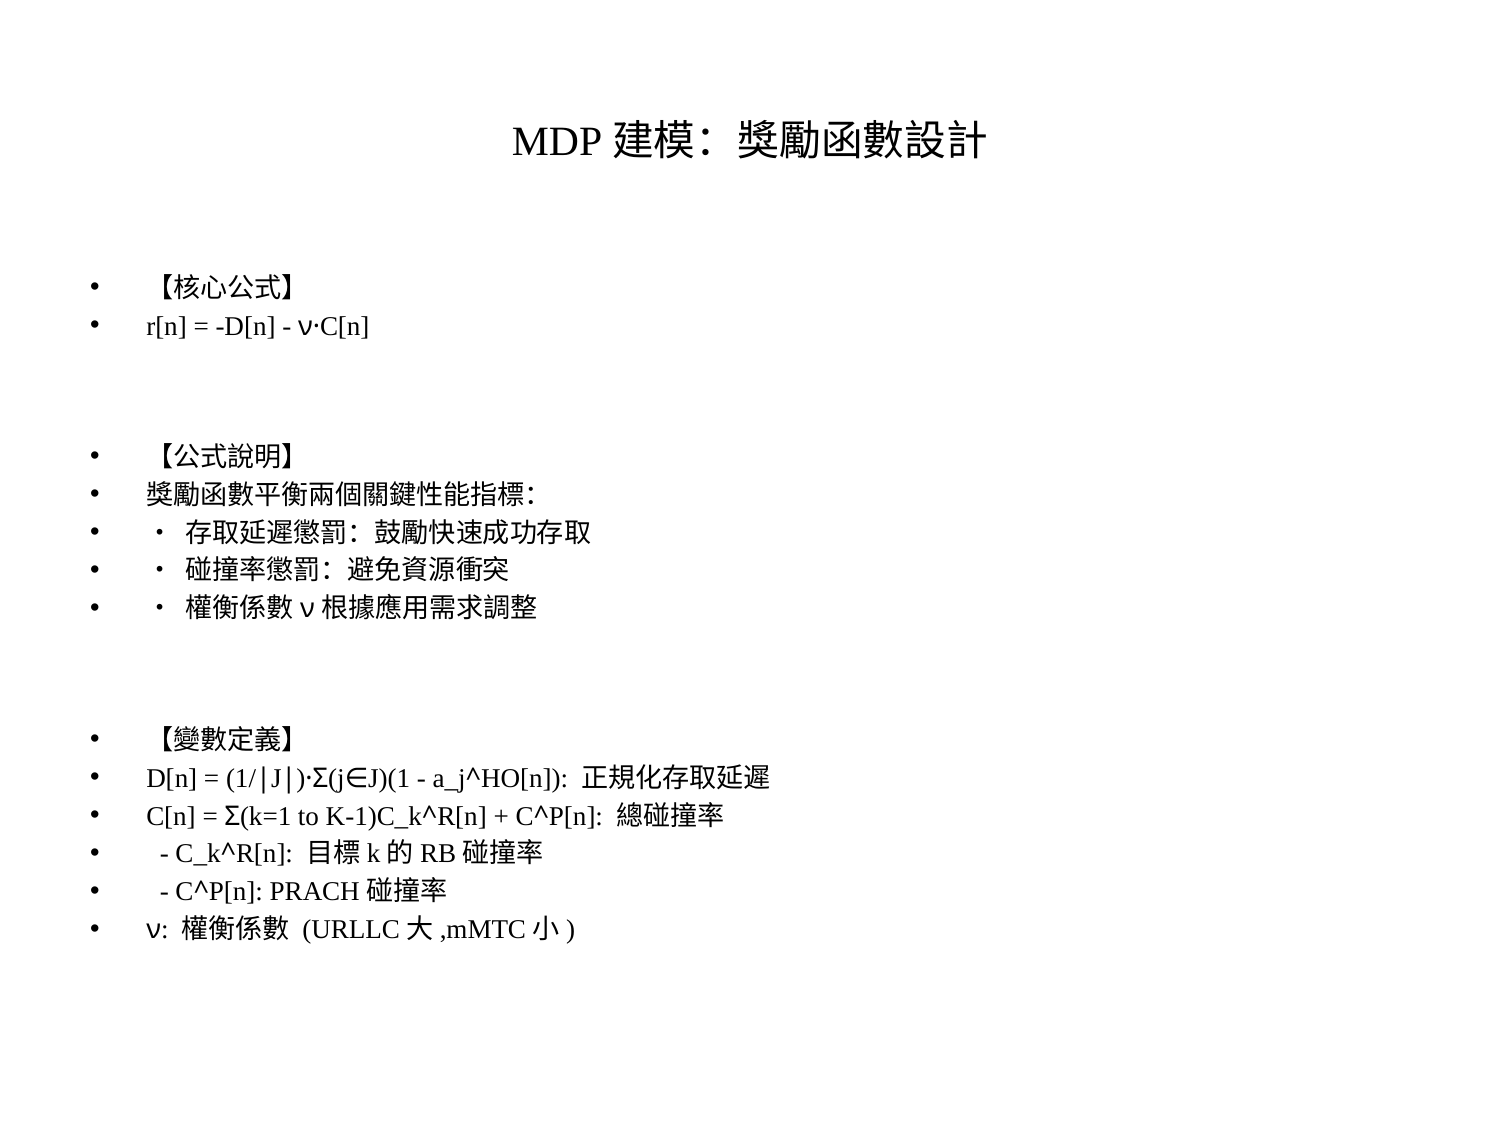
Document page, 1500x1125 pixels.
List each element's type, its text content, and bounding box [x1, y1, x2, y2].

title MDP建模：獎勵函數設計 [75, 45, 1425, 233]
list 【核心公式】 r[n] = -D[n] - ν·C[n] 【公式說明】 獎勵函數平衡兩個關鍵性能指標： • 存取延遲懲罰：鼓勵快速成功存取 • 碰撞率懲罰：避免資源衝突 • 權衡係數ν根據應用需求調整 【變數定義】 D[n] = (1/|J|)·Σ(j∈J)(1 - a_j^HO[n]): 正規化存取延遲 C[n] = Σ(k=1 to K-1)C_k^R[n] + C^P[n]: 總碰撞率 - C_k^R[n]: 目標k的RB碰撞率 - C^P[n]: PRACH碰撞率 ν: 權衡係數 (URLLC大,mMTC小) [75, 262, 1425, 1005]
